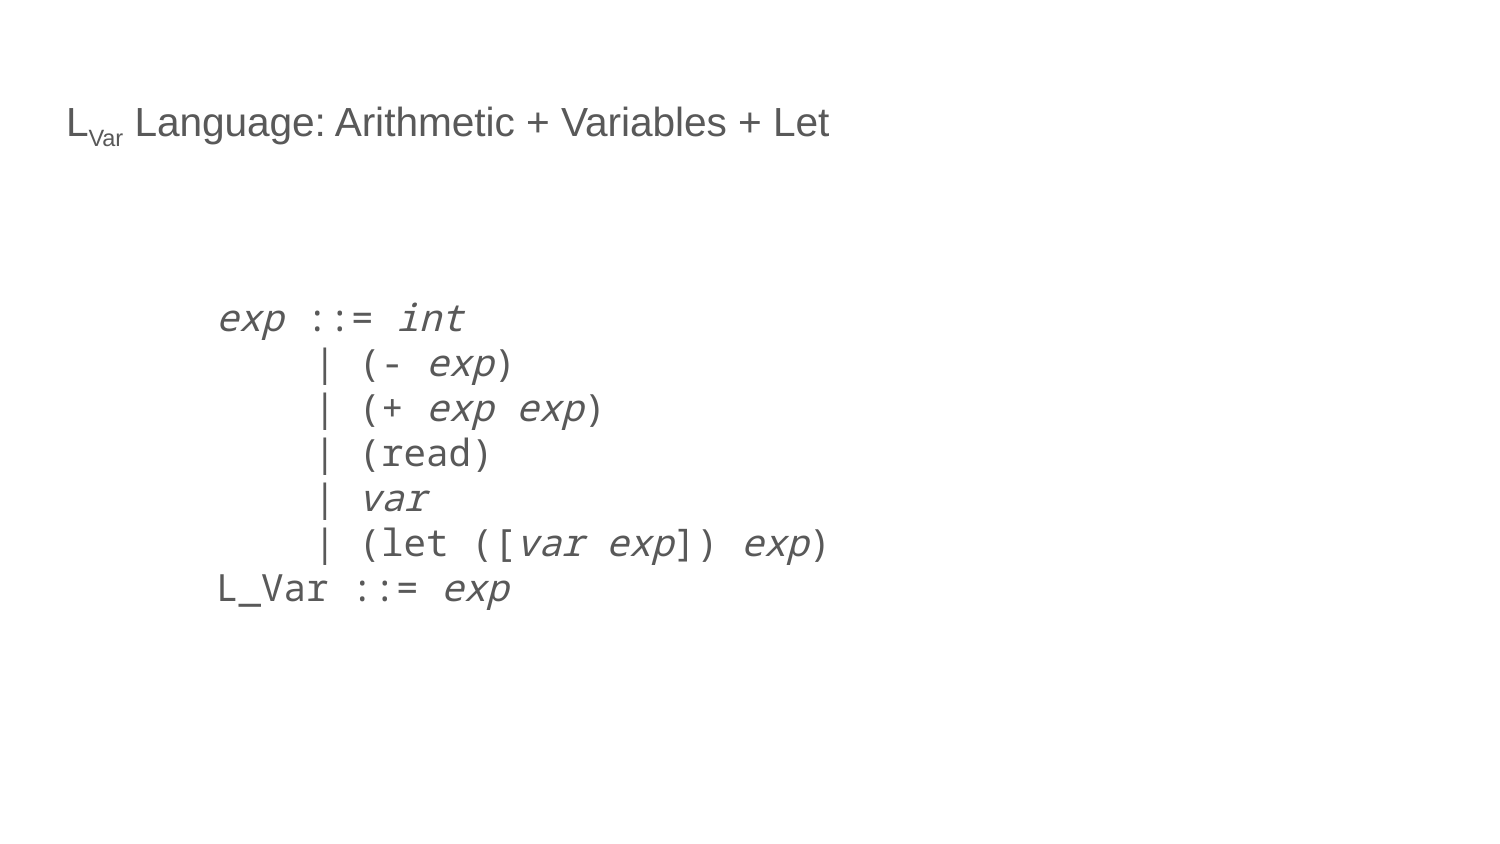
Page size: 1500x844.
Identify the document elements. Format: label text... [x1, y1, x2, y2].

list exp ::= int | (- exp) | (+ exp exp) | (read) | var | (let ([var exp]) exp) L_Var ::= exp [51, 189, 1449, 750]
title LVar Language: Arithmetic + Variables + Let [51, 72, 1449, 167]
